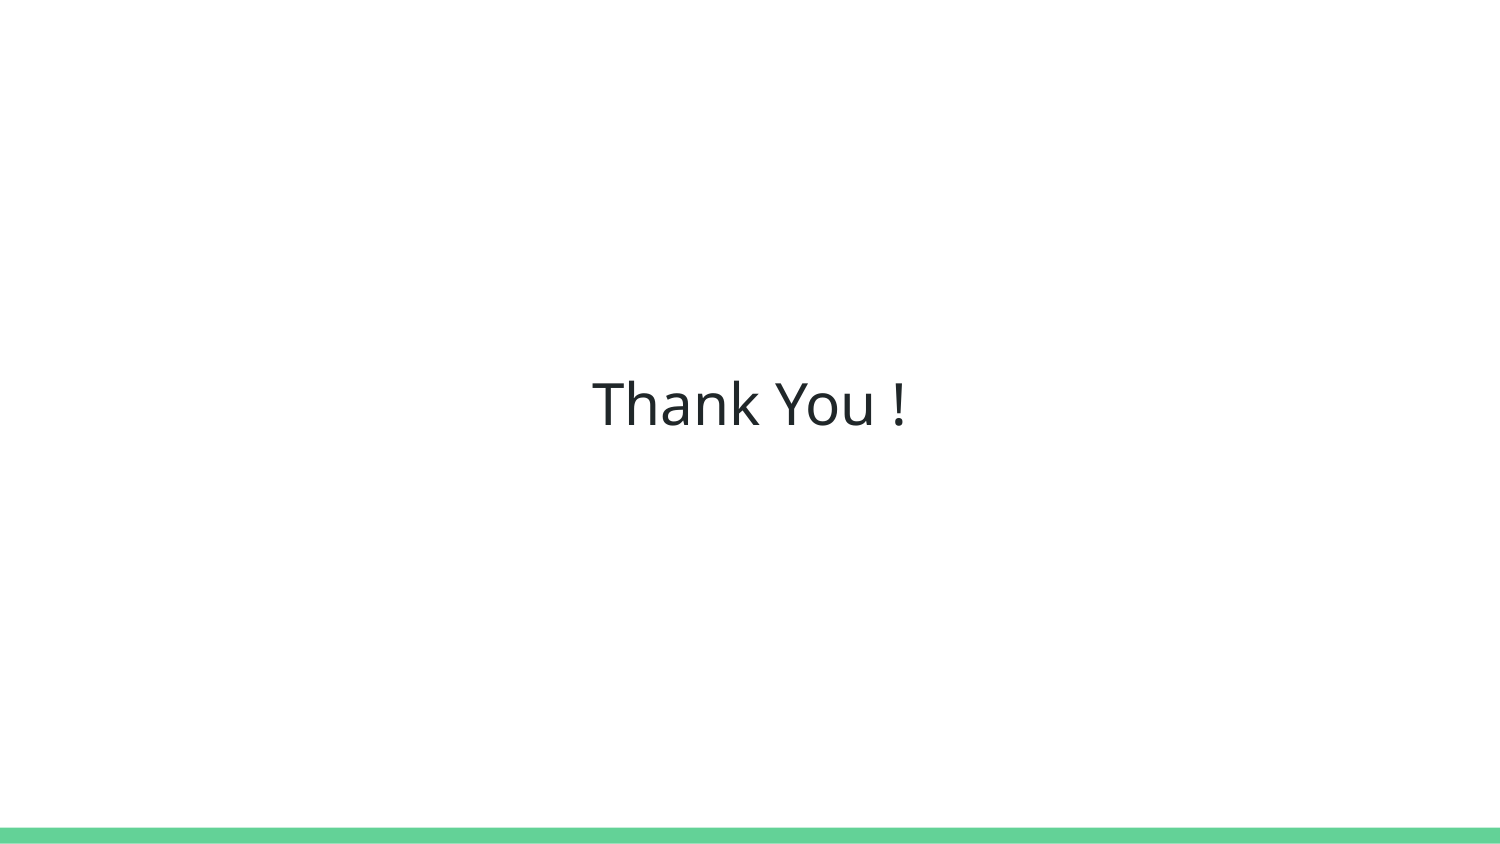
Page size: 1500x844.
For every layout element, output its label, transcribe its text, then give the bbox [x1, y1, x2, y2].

title Thank You ! [51, 72, 1449, 772]
